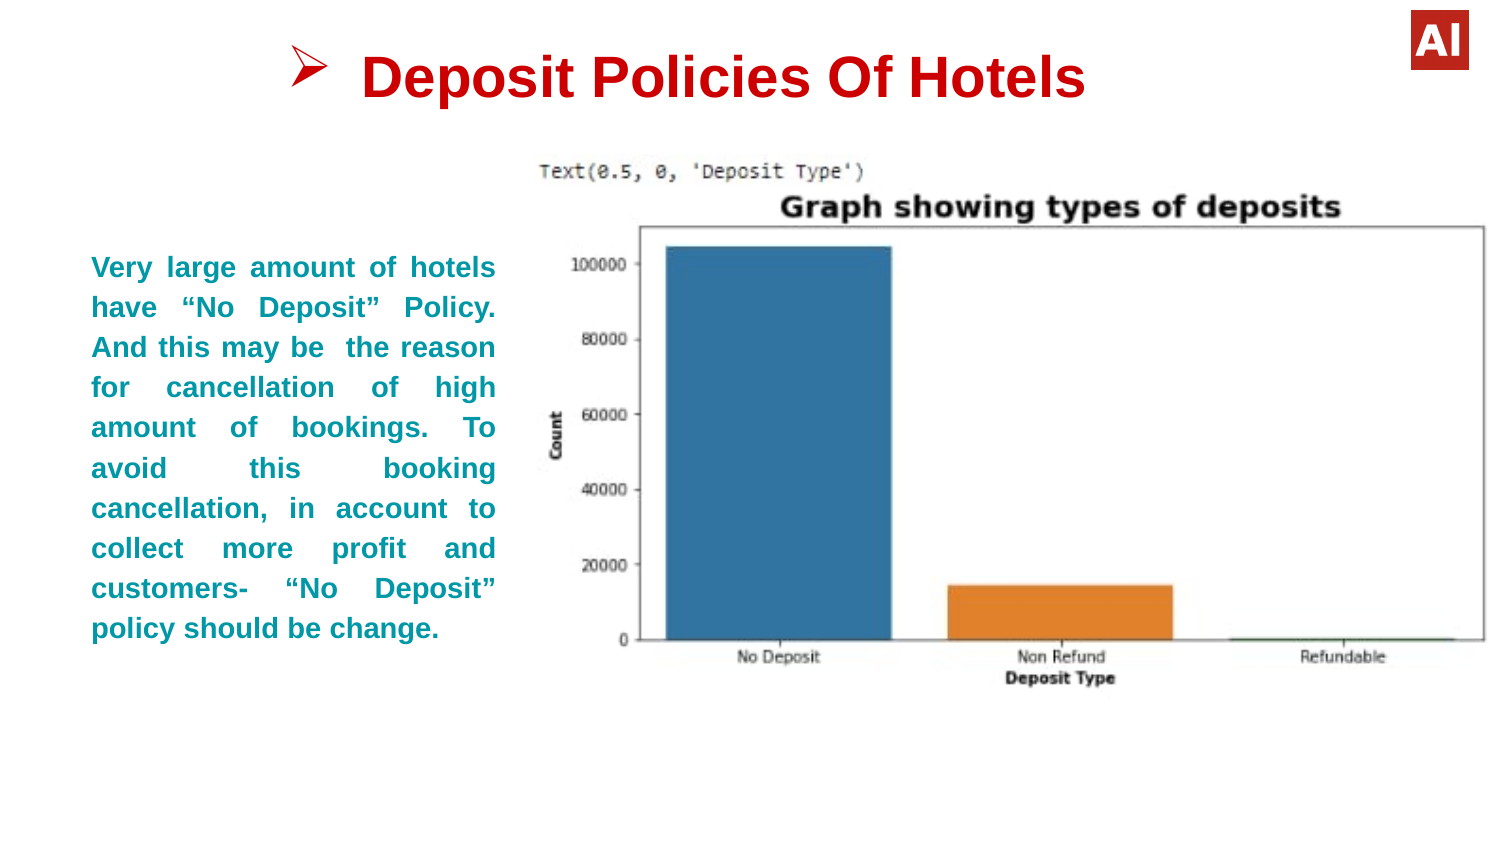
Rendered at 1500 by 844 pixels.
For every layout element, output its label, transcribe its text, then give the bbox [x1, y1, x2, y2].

list Very large amount of hotels have “No Deposit” Policy. And this may be the reason for cancellation of high amount of bookings. To avoid this booking cancellation, in account to collect more profit and customers- “No Deposit” policy should be change. [51, 227, 512, 750]
picture [530, 154, 1500, 730]
title Deposit Policies Of Hotels [271, 0, 1125, 124]
picture [1411, 10, 1469, 70]
